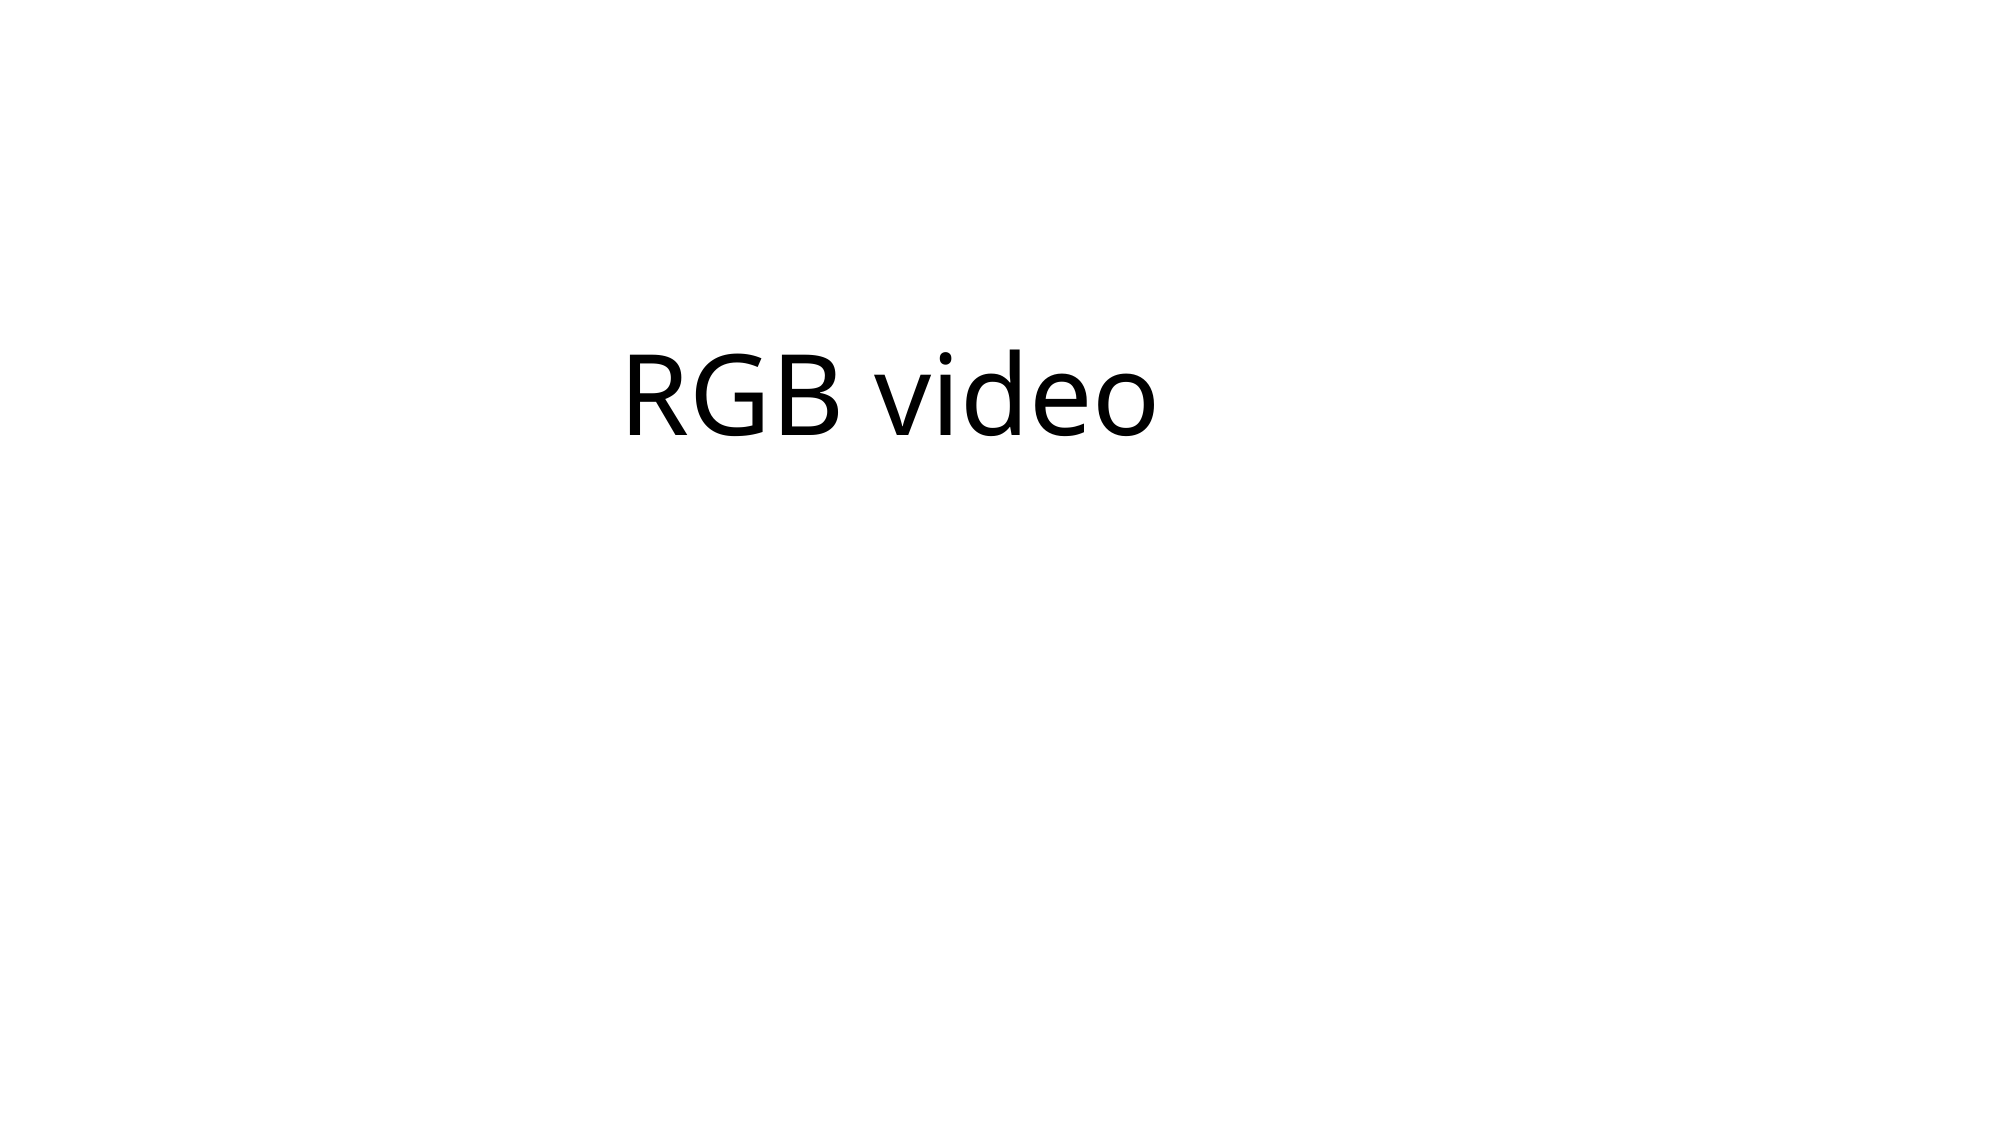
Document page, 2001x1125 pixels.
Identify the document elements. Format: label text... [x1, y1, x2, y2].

text_box RGB video [604, 315, 1177, 601]
